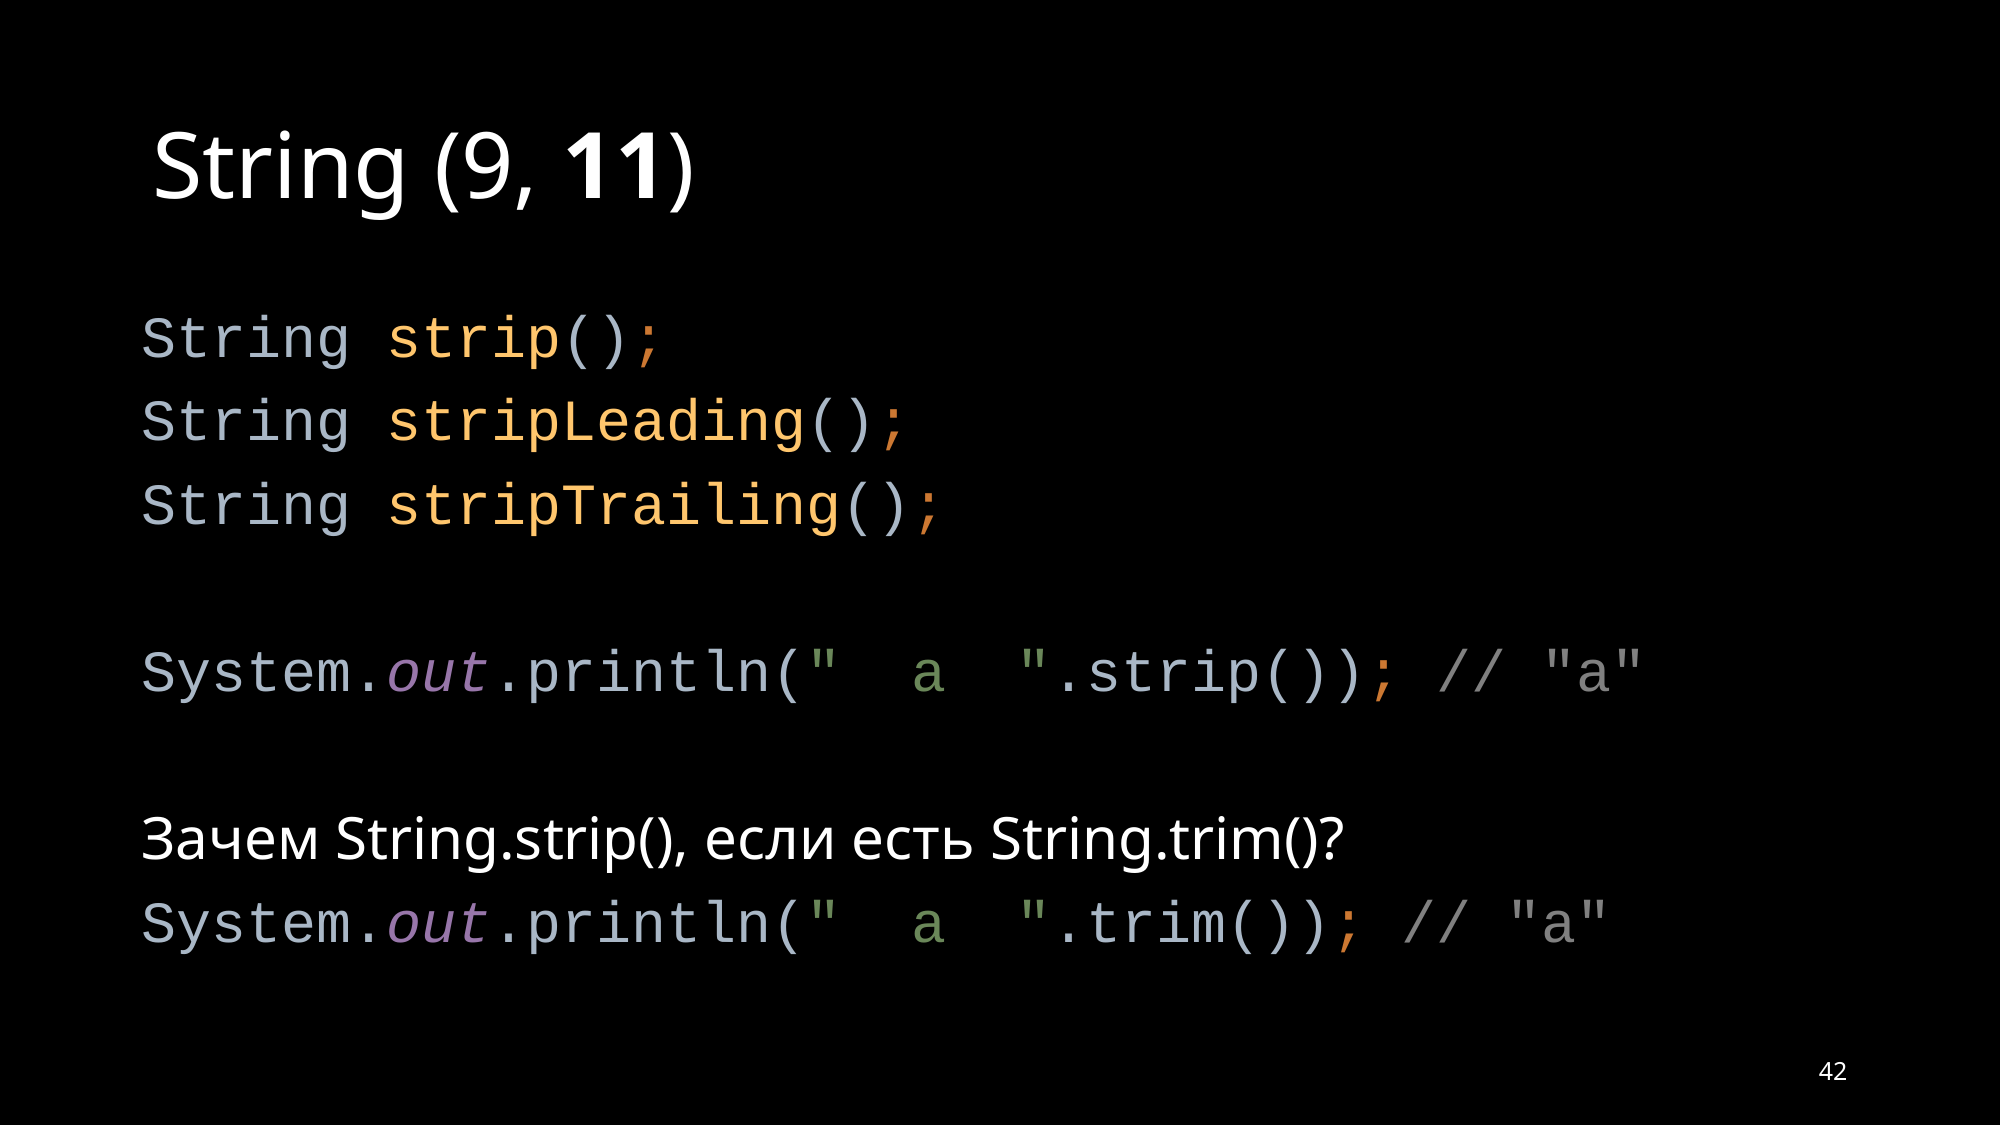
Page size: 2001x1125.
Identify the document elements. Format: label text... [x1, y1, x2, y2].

list String strip(); String stripLeading(); String stripTrailing(); System.out.println(" a ".strip()); // "a" Зачем String.strip(), если есть String.trim()? System.out.println(" a ".trim()); // "a" [126, 299, 1852, 1014]
slide_number 42 [1412, 1042, 1863, 1103]
title String (9, 11) [137, 59, 1863, 278]
